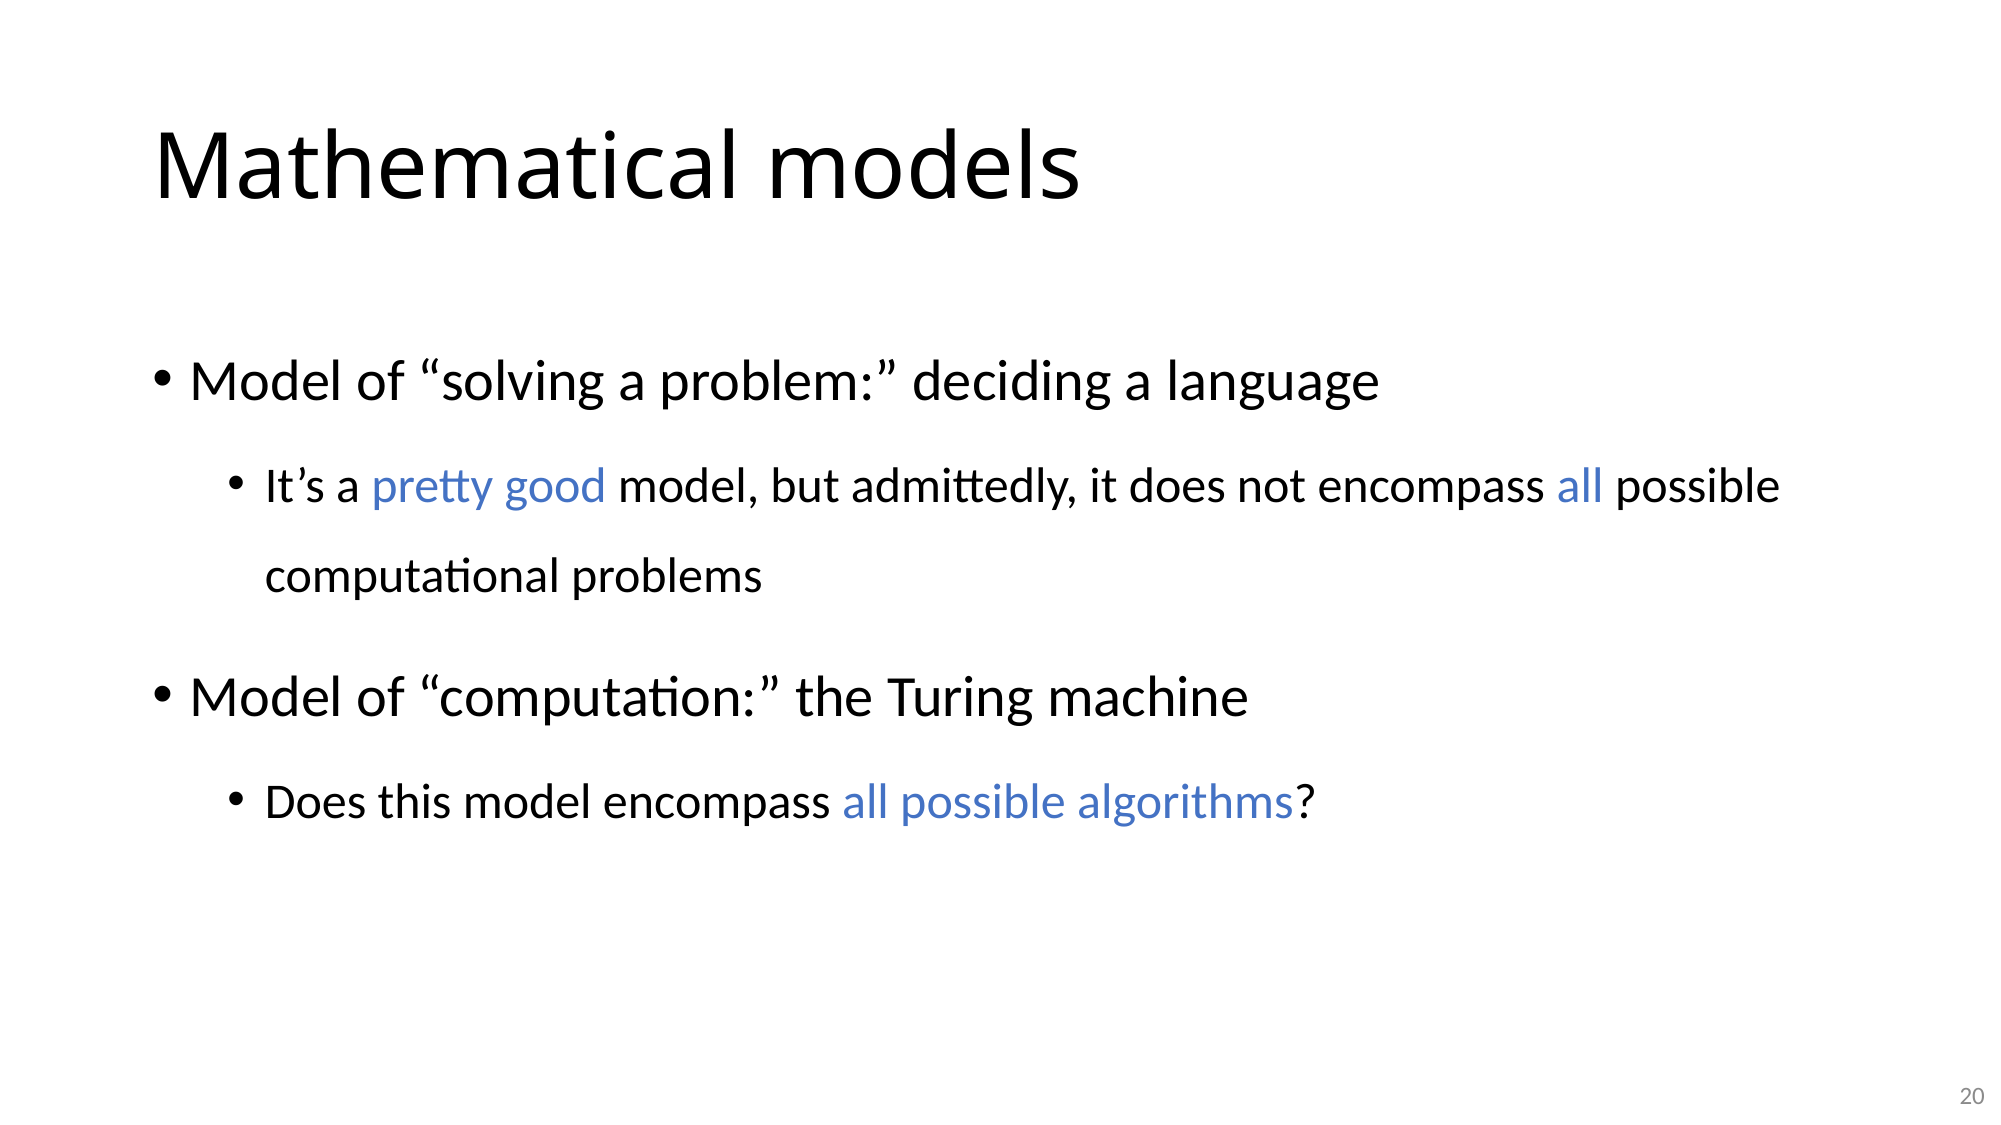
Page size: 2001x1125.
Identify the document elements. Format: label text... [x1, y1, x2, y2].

title Mathematical models [137, 59, 1863, 278]
slide_number 20 [1550, 1064, 2000, 1125]
list Model of “solving a problem:” deciding a language It’s a pretty good model, but admittedly, it does not encompass all possible computational problems Model of “computation:” the Turing machine Does this model encompass all possible algorithms? [137, 299, 1863, 1014]
